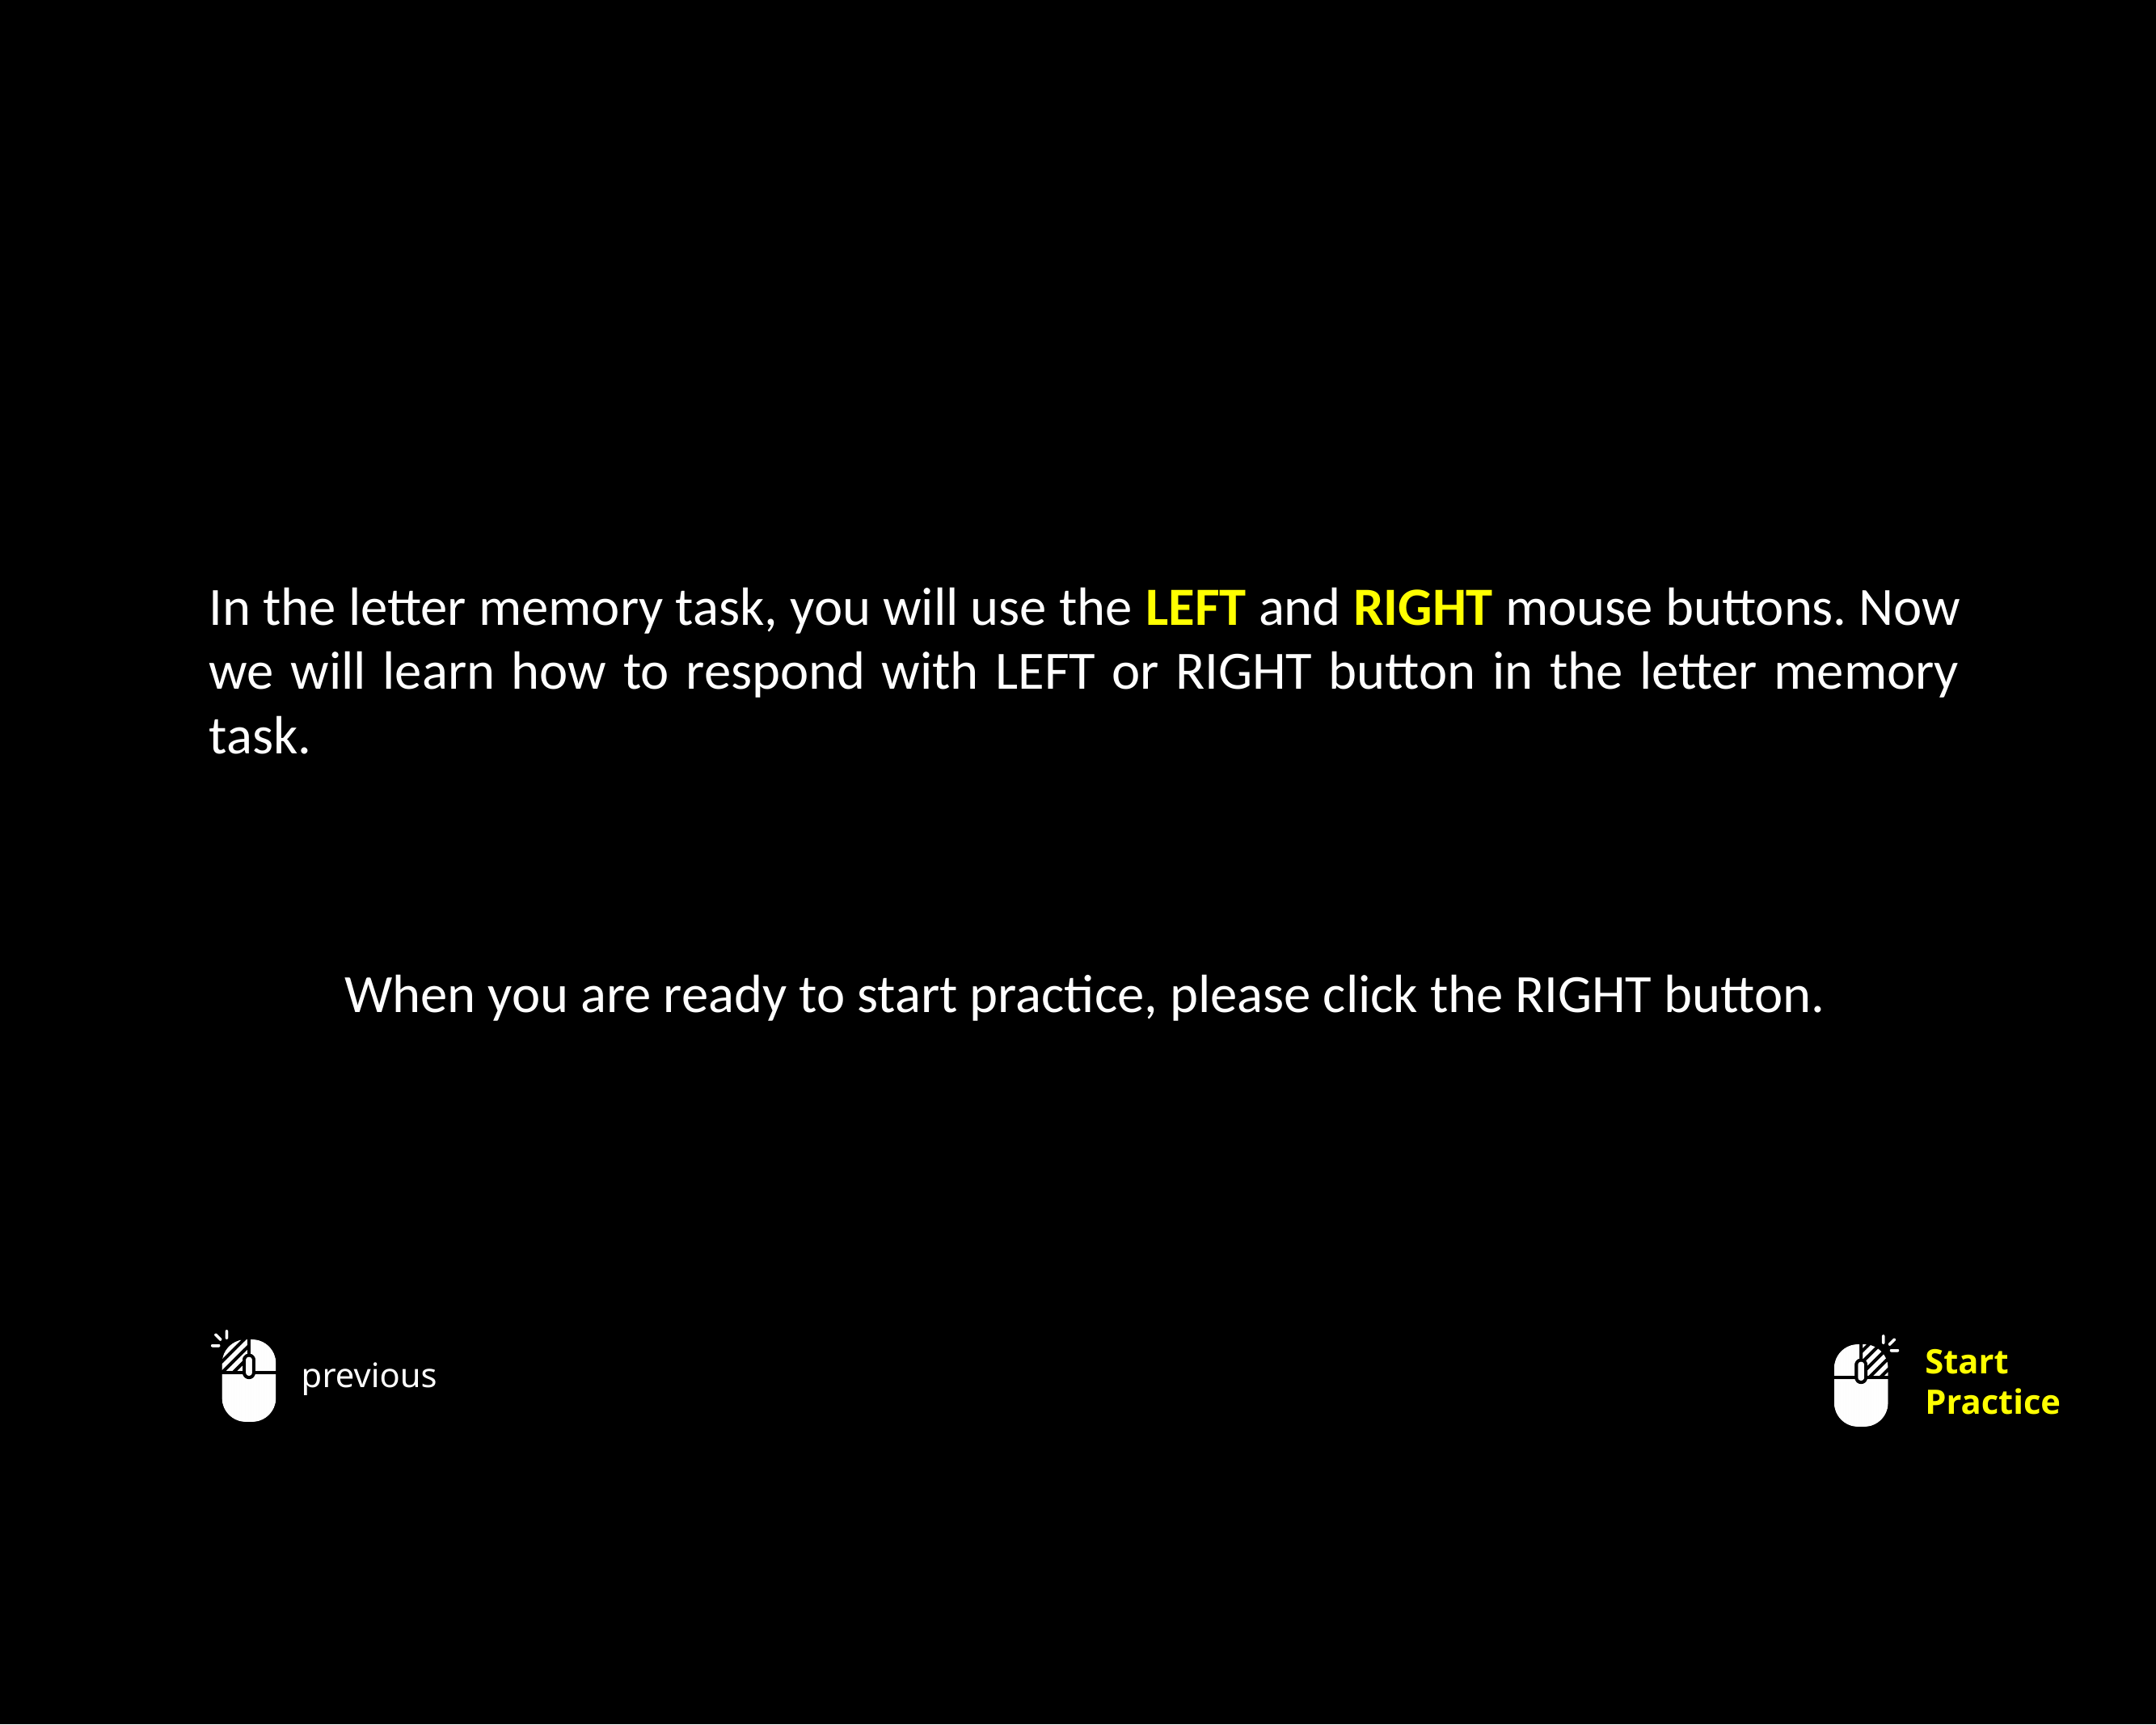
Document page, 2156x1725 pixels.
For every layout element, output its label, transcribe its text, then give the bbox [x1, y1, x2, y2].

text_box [196, 1330, 660, 1422]
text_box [1821, 1334, 2156, 1428]
text_box In the letter memory task, you will use the LEFT and RIGHT mouse buttons. Now we will learn how to respond with LEFT or RIGHT button in the letter memory task. When you are ready to start practice, please click the RIGHT button. [197, 564, 1973, 1030]
